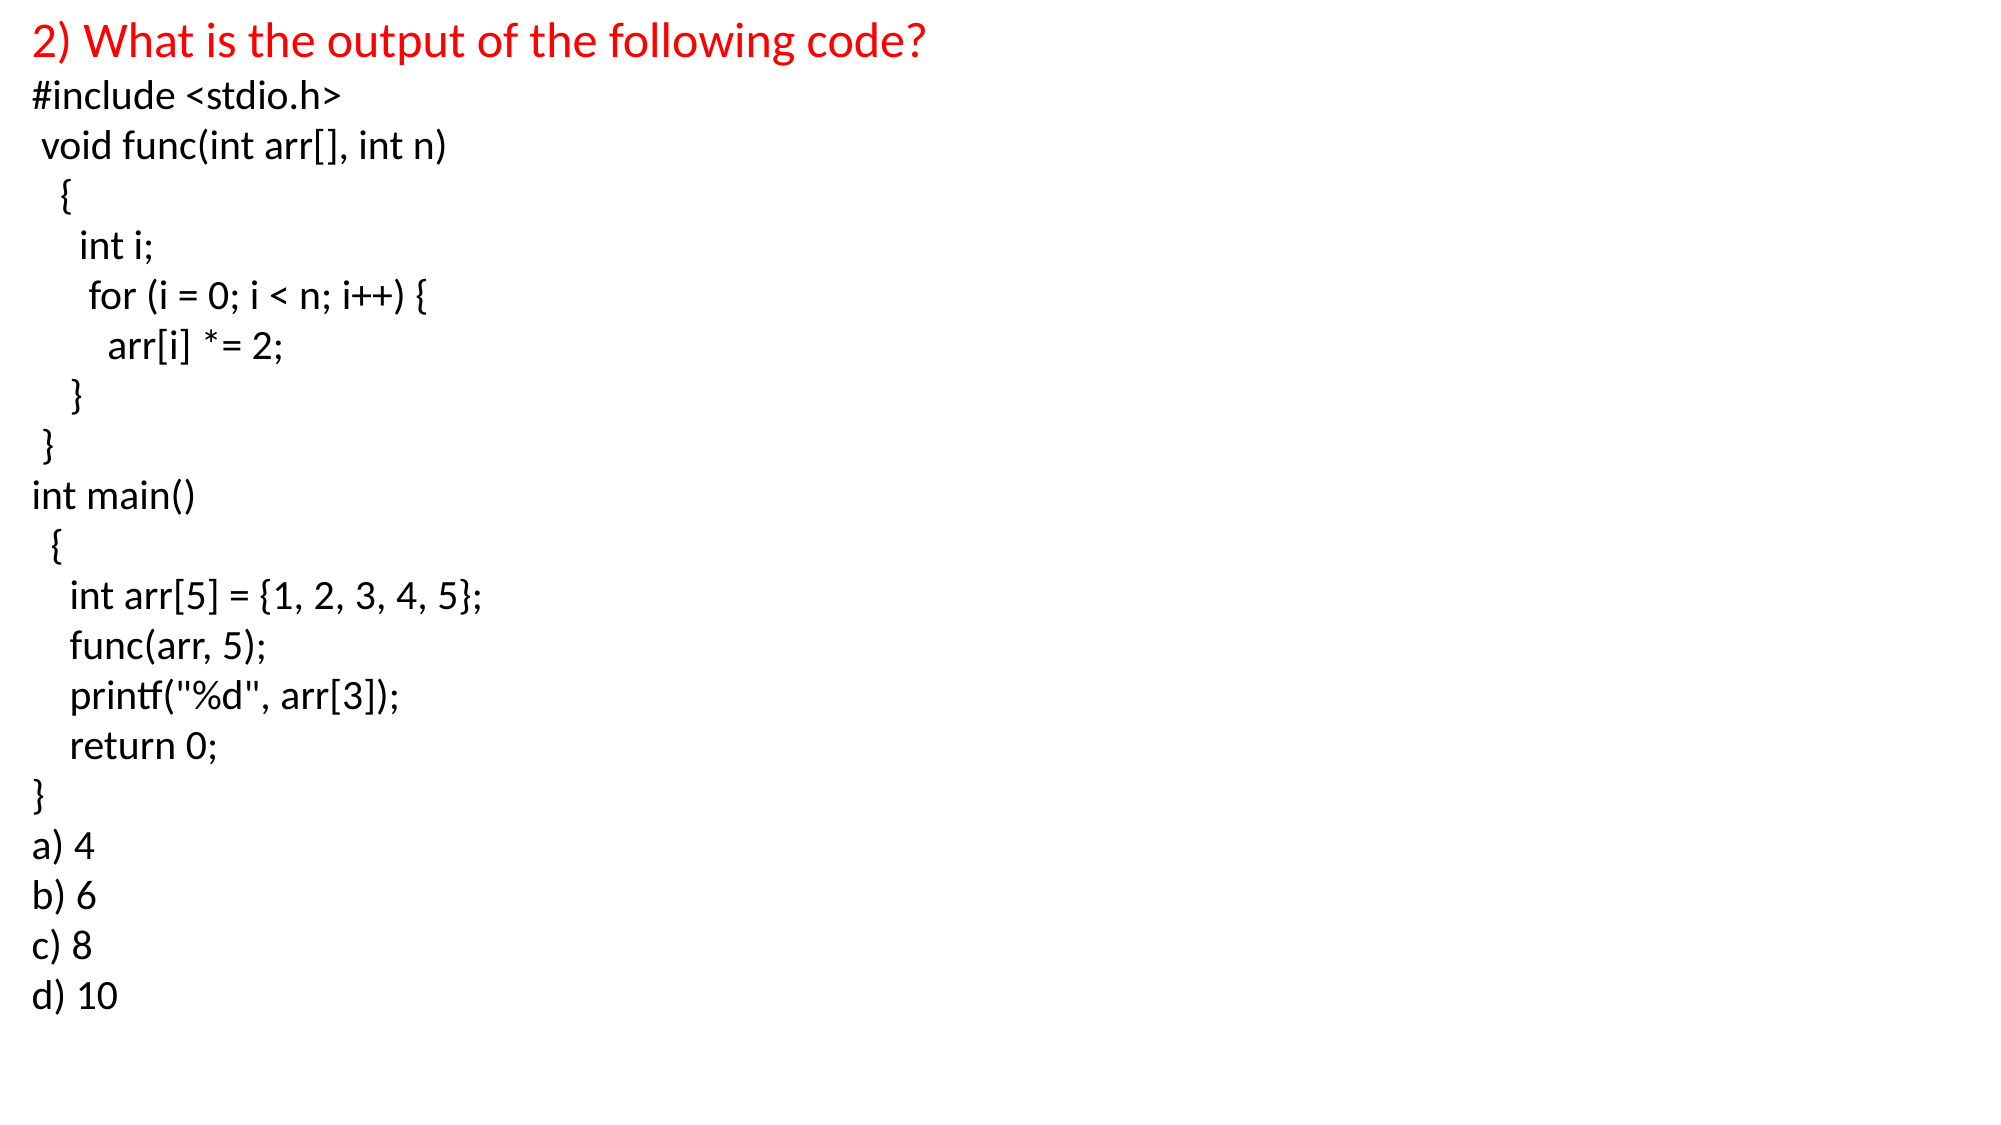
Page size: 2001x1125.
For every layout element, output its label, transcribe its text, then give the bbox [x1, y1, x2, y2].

text_box 2) What is the output of the following code? #include <stdio.h> void func(int arr[], int n) { int i; for (i = 0; i < n; i++) { arr[i] *= 2; } } int main() { int arr[5] = {1, 2, 3, 4, 5}; func(arr, 5); printf("%d", arr[3]); return 0; } a) 4 b) 6 c) 8 d) 10 [16, 0, 2000, 1026]
